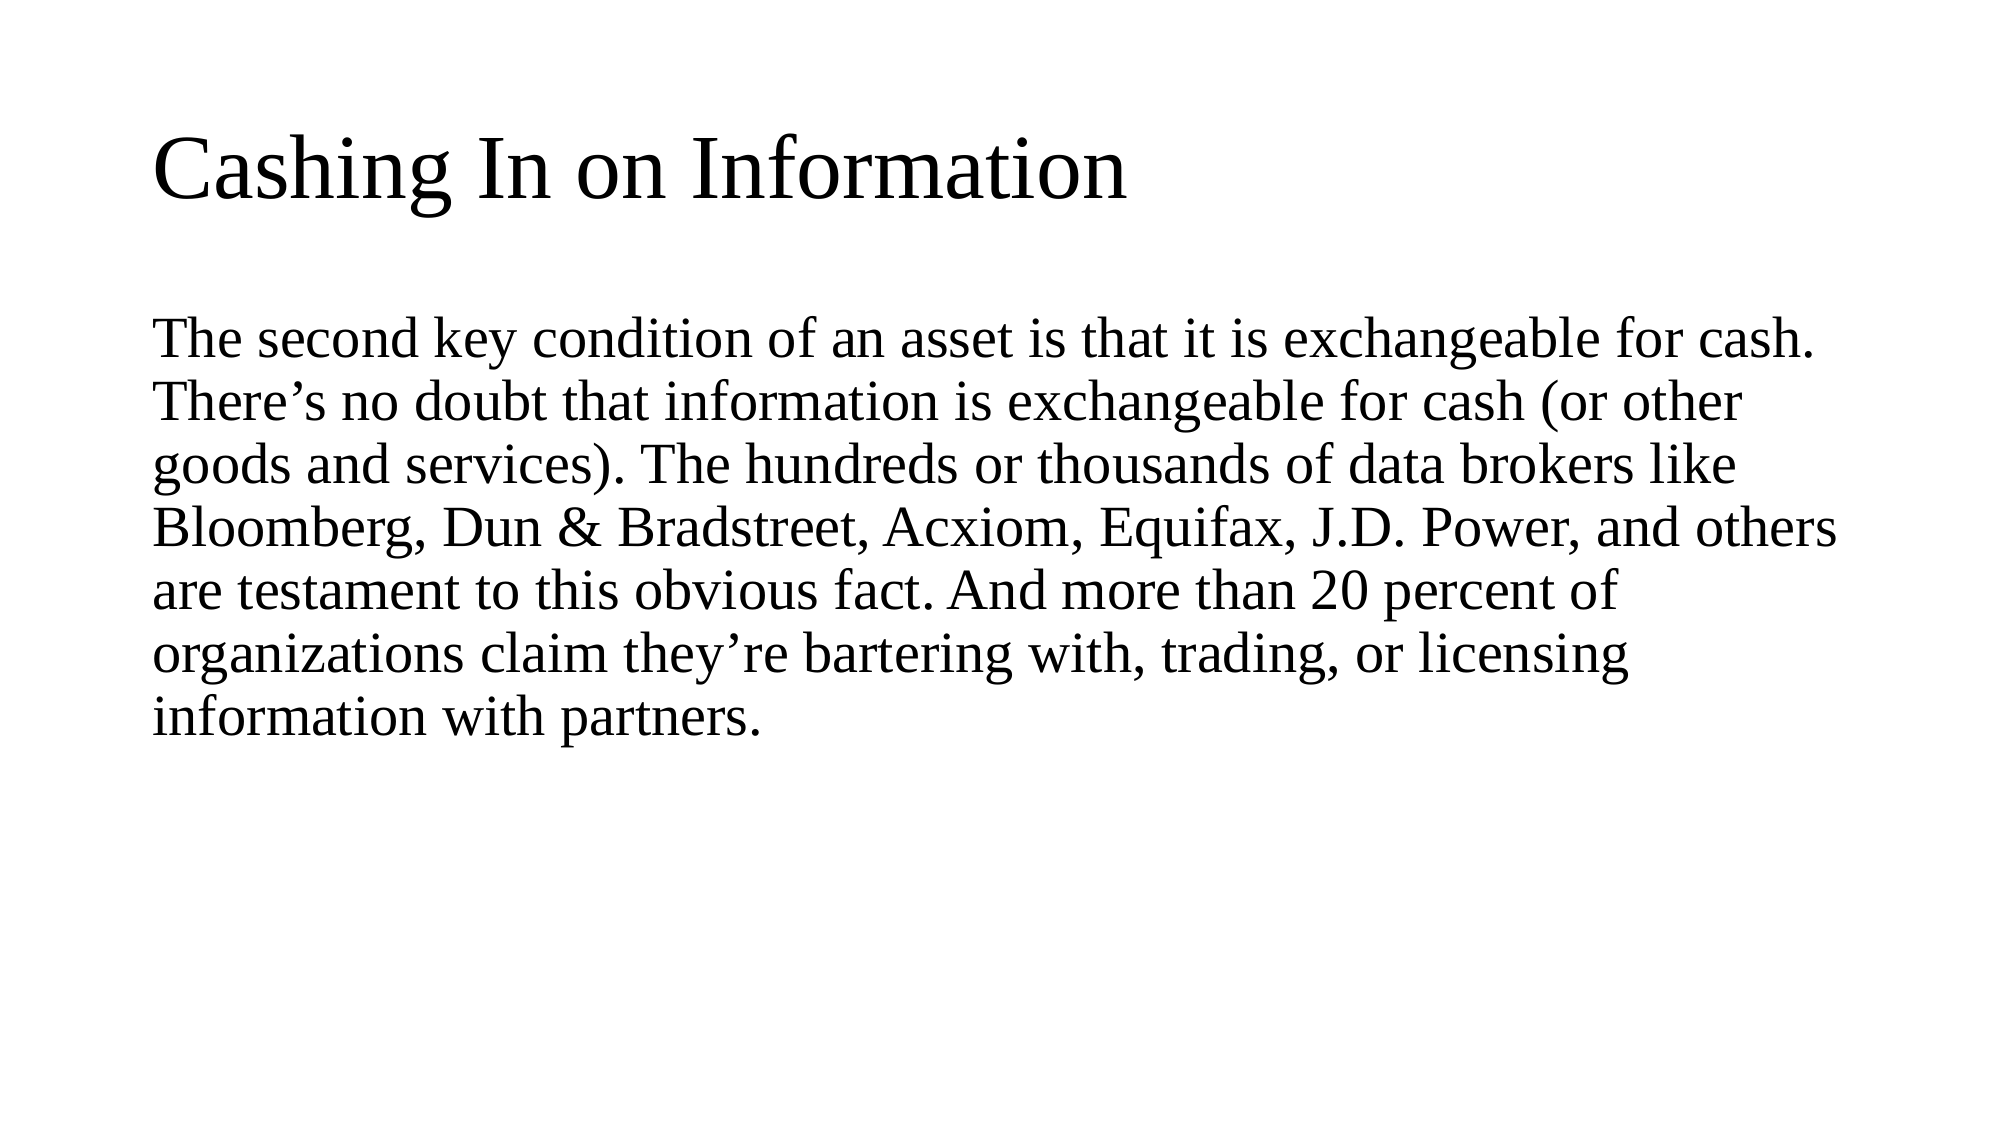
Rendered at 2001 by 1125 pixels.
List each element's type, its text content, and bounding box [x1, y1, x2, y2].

list The second key condition of an asset is that it is exchangeable for cash. There’s no doubt that information is exchangeable for cash (or other goods and services). The hundreds or thousands of data brokers like Bloomberg, Dun & Bradstreet, Acxiom, Equifax, J.D. Power, and others are testament to this obvious fact. And more than 20 percent of organizations claim they’re bartering with, trading, or licensing information with partners. [137, 299, 1863, 1014]
title Cashing In on Information [137, 59, 1863, 278]
